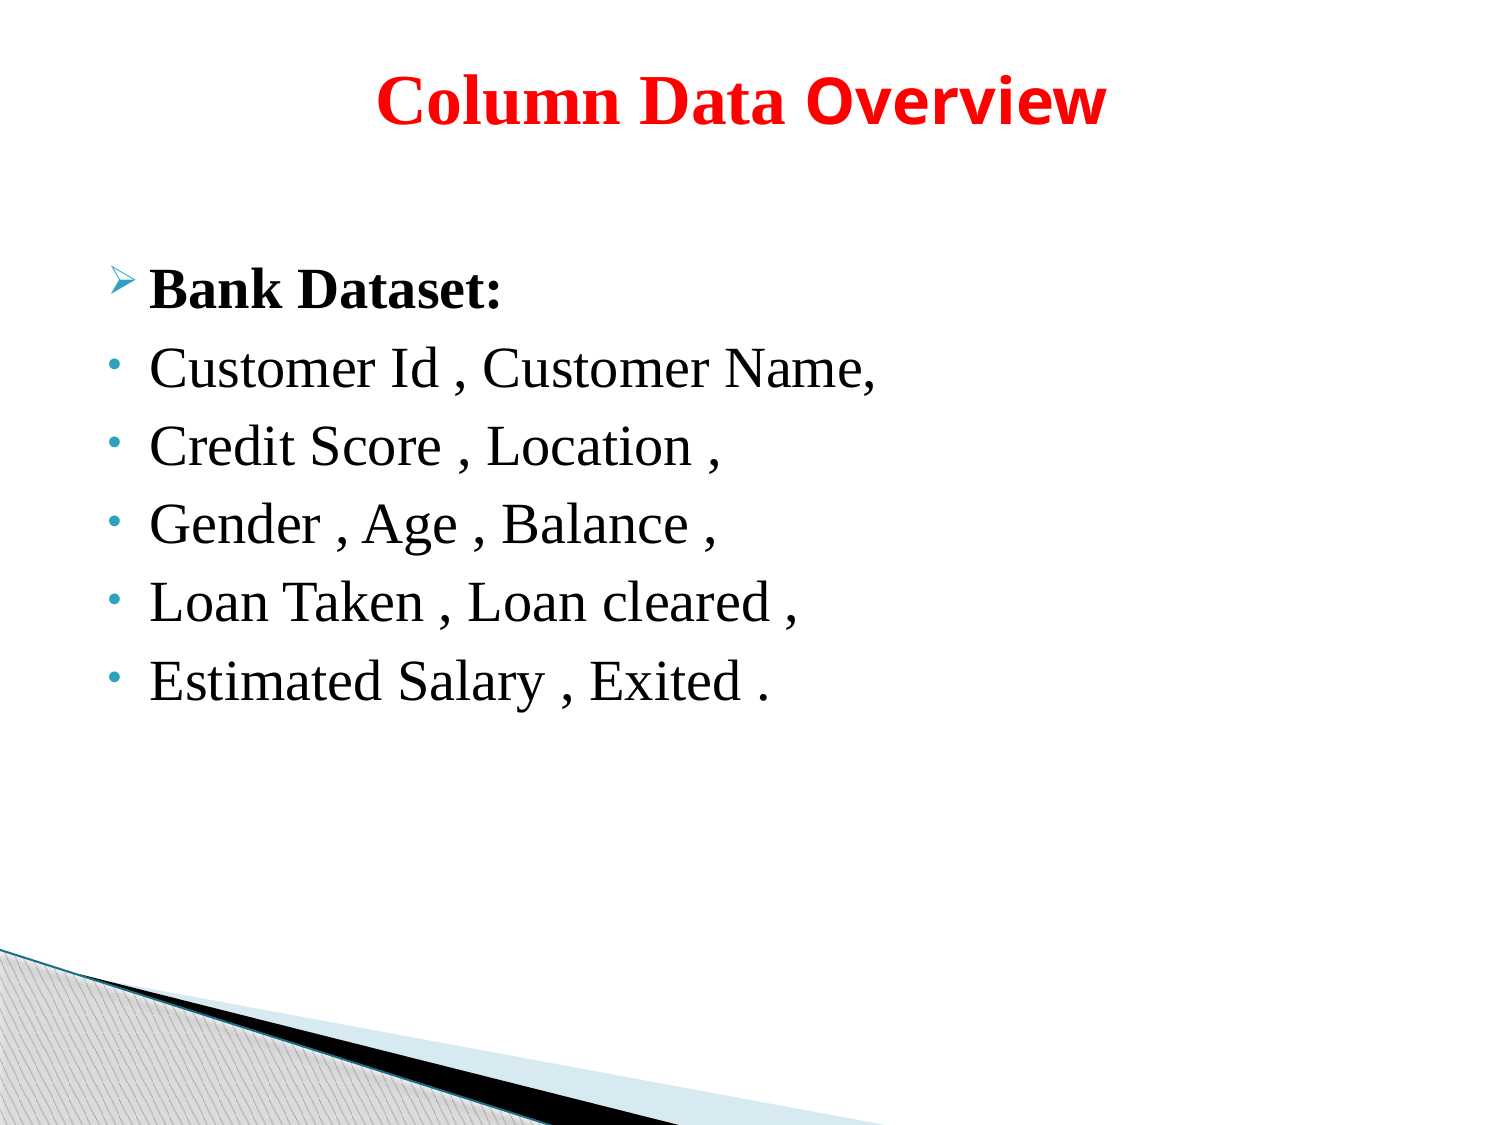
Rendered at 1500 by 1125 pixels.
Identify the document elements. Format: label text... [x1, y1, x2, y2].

title Column Data Overview [75, 45, 1425, 233]
list Bank Dataset: Customer Id , Customer Name, Credit Score , Location , Gender , Age , Balance , Loan Taken , Loan cleared , Estimated Salary , Exited . [75, 243, 1425, 986]
